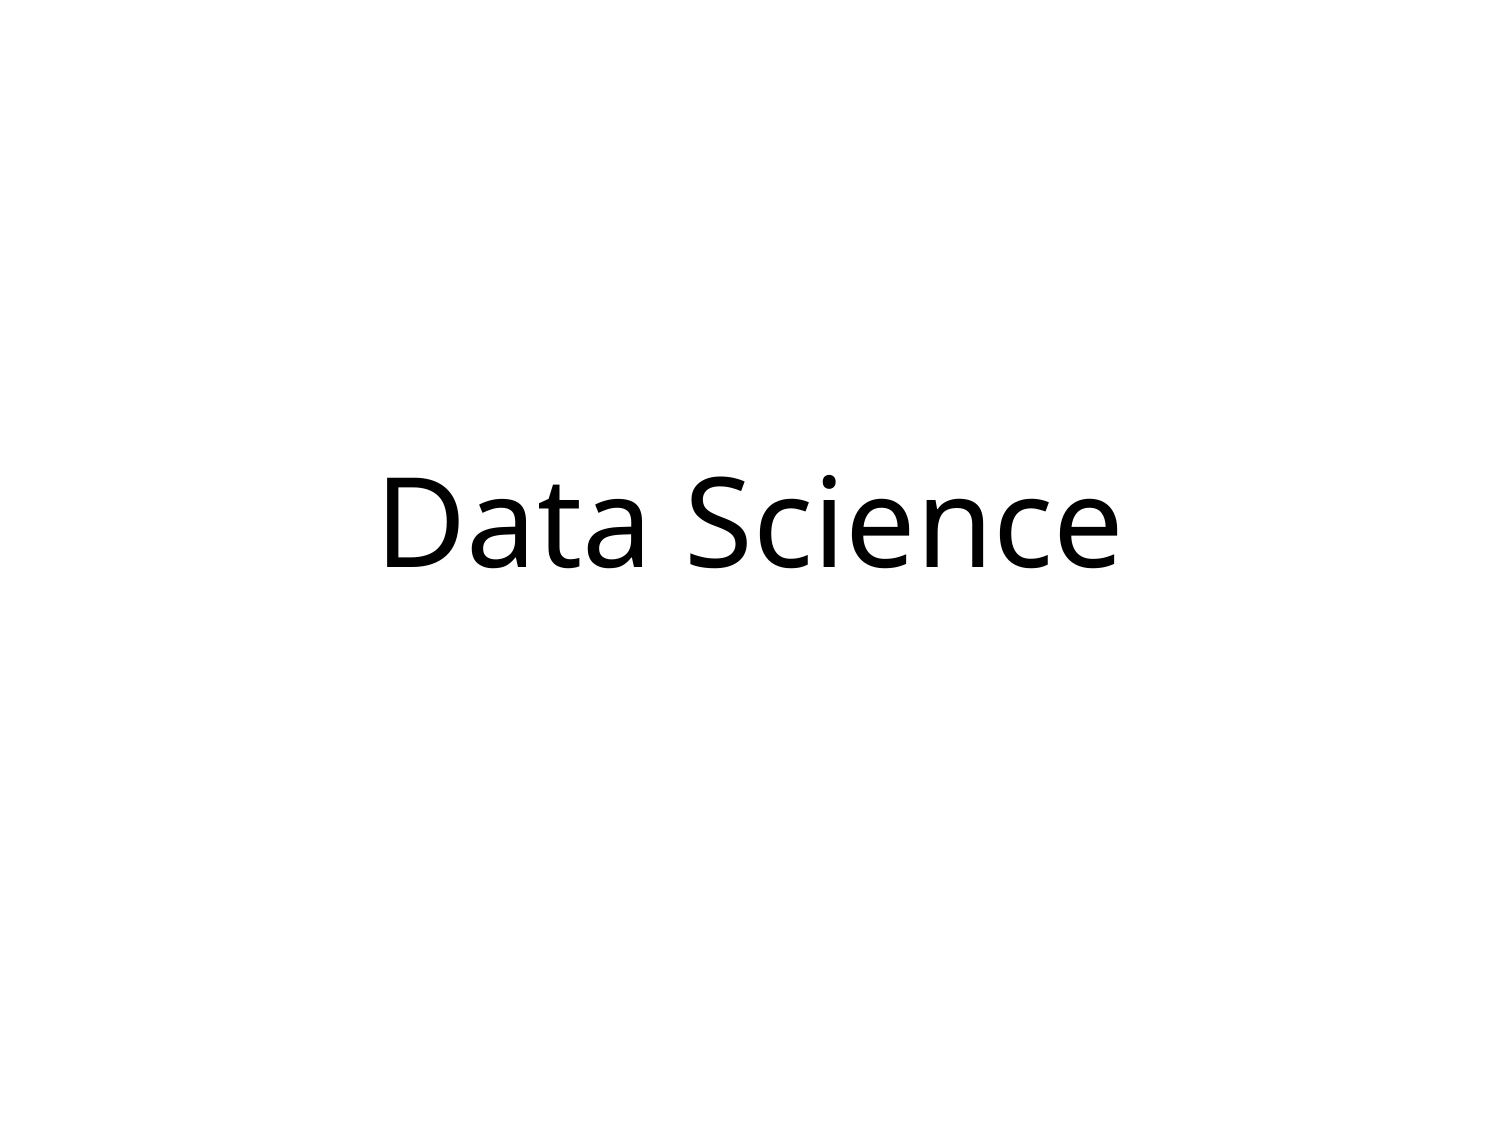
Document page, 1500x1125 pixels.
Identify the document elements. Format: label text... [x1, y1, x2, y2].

title Data Science [112, 349, 1388, 687]
